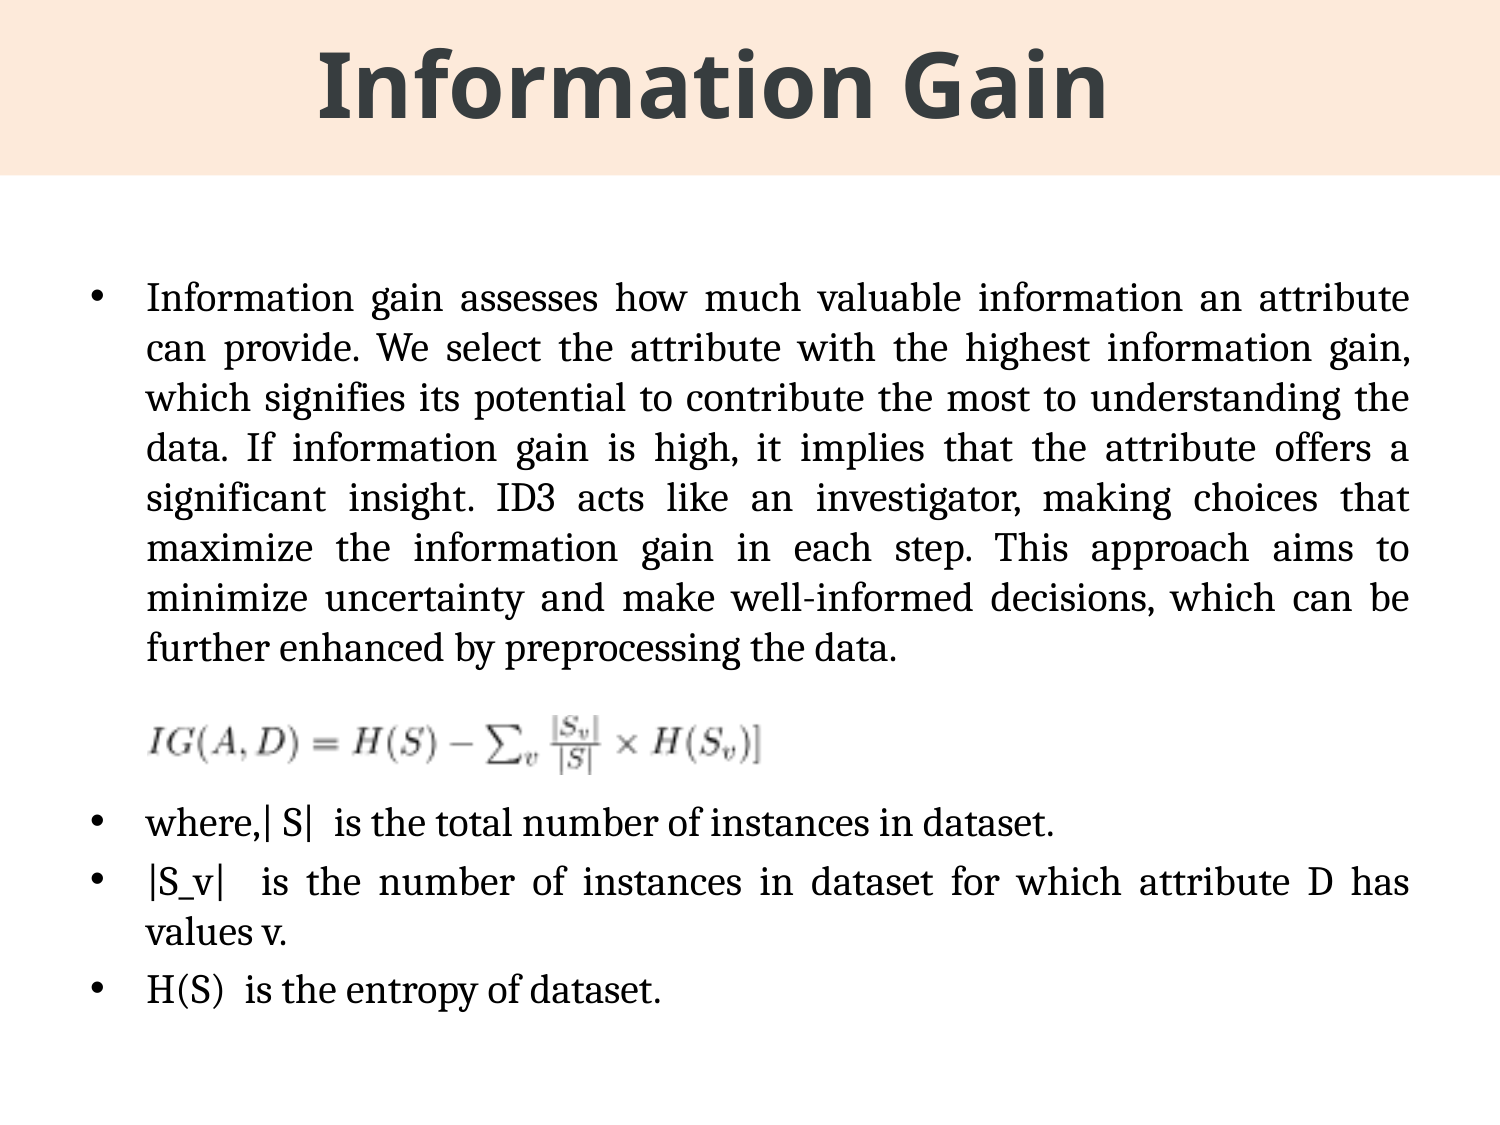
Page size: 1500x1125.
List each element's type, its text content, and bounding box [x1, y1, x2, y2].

picture [147, 715, 765, 776]
list Information gain assesses how much valuable information an attribute can provide. We select the attribute with the highest information gain, which signifies its potential to contribute the most to understanding the data. If information gain is high, it implies that the attribute offers a significant insight. ID3 acts like an investigator, making choices that maximize the information gain in each step. This approach aims to minimize uncertainty and make well-informed decisions, which can be further enhanced by preprocessing the data. where,| S| is the total number of instances in dataset. |S_v| is the number of instances in dataset for which attribute D has values v. H(S) is the entropy of dataset. [75, 262, 1425, 1094]
title Information Gain [0, 0, 1500, 176]
